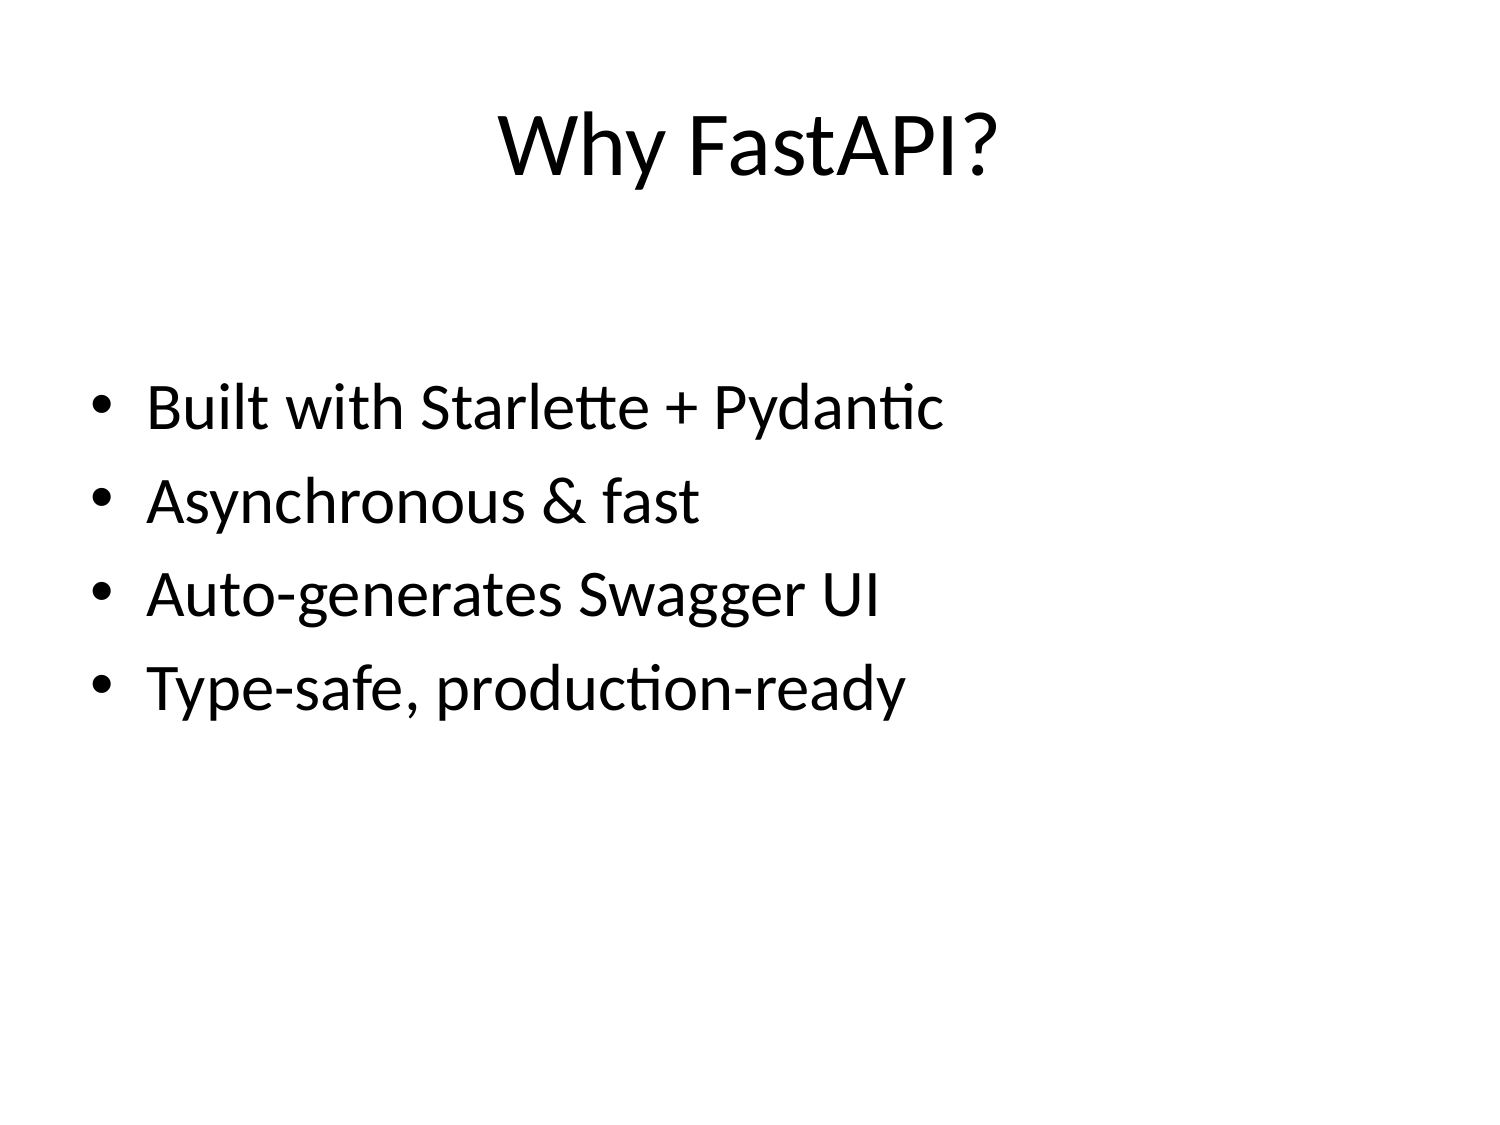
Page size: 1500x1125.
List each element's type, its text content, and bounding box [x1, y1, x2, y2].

list Built with Starlette + Pydantic Asynchronous & fast Auto-generates Swagger UI Type-safe, production-ready [75, 262, 1425, 1005]
title Why FastAPI? [75, 45, 1425, 233]
